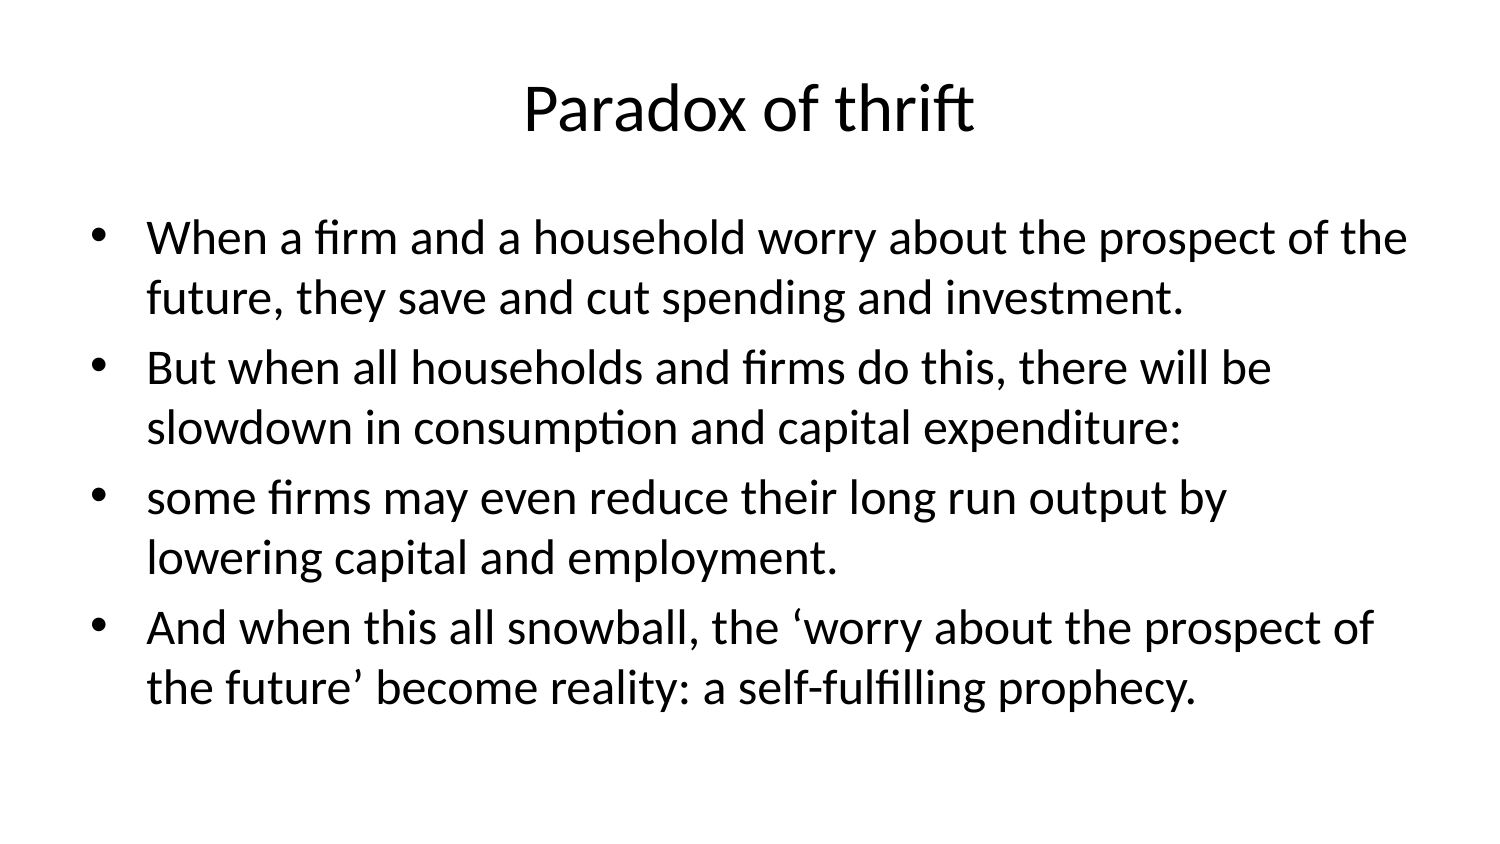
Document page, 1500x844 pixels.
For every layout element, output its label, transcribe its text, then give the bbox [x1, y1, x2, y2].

list When a firm and a household worry about the prospect of the future, they save and cut spending and investment. But when all households and firms do this, there will be slowdown in consumption and capital expenditure: some firms may even reduce their long run output by lowering capital and employment. And when this all snowball, the ‘worry about the prospect of the future’ become reality: a self-fulfilling prophecy. [75, 196, 1425, 754]
title Paradox of thrift [75, 33, 1425, 175]
